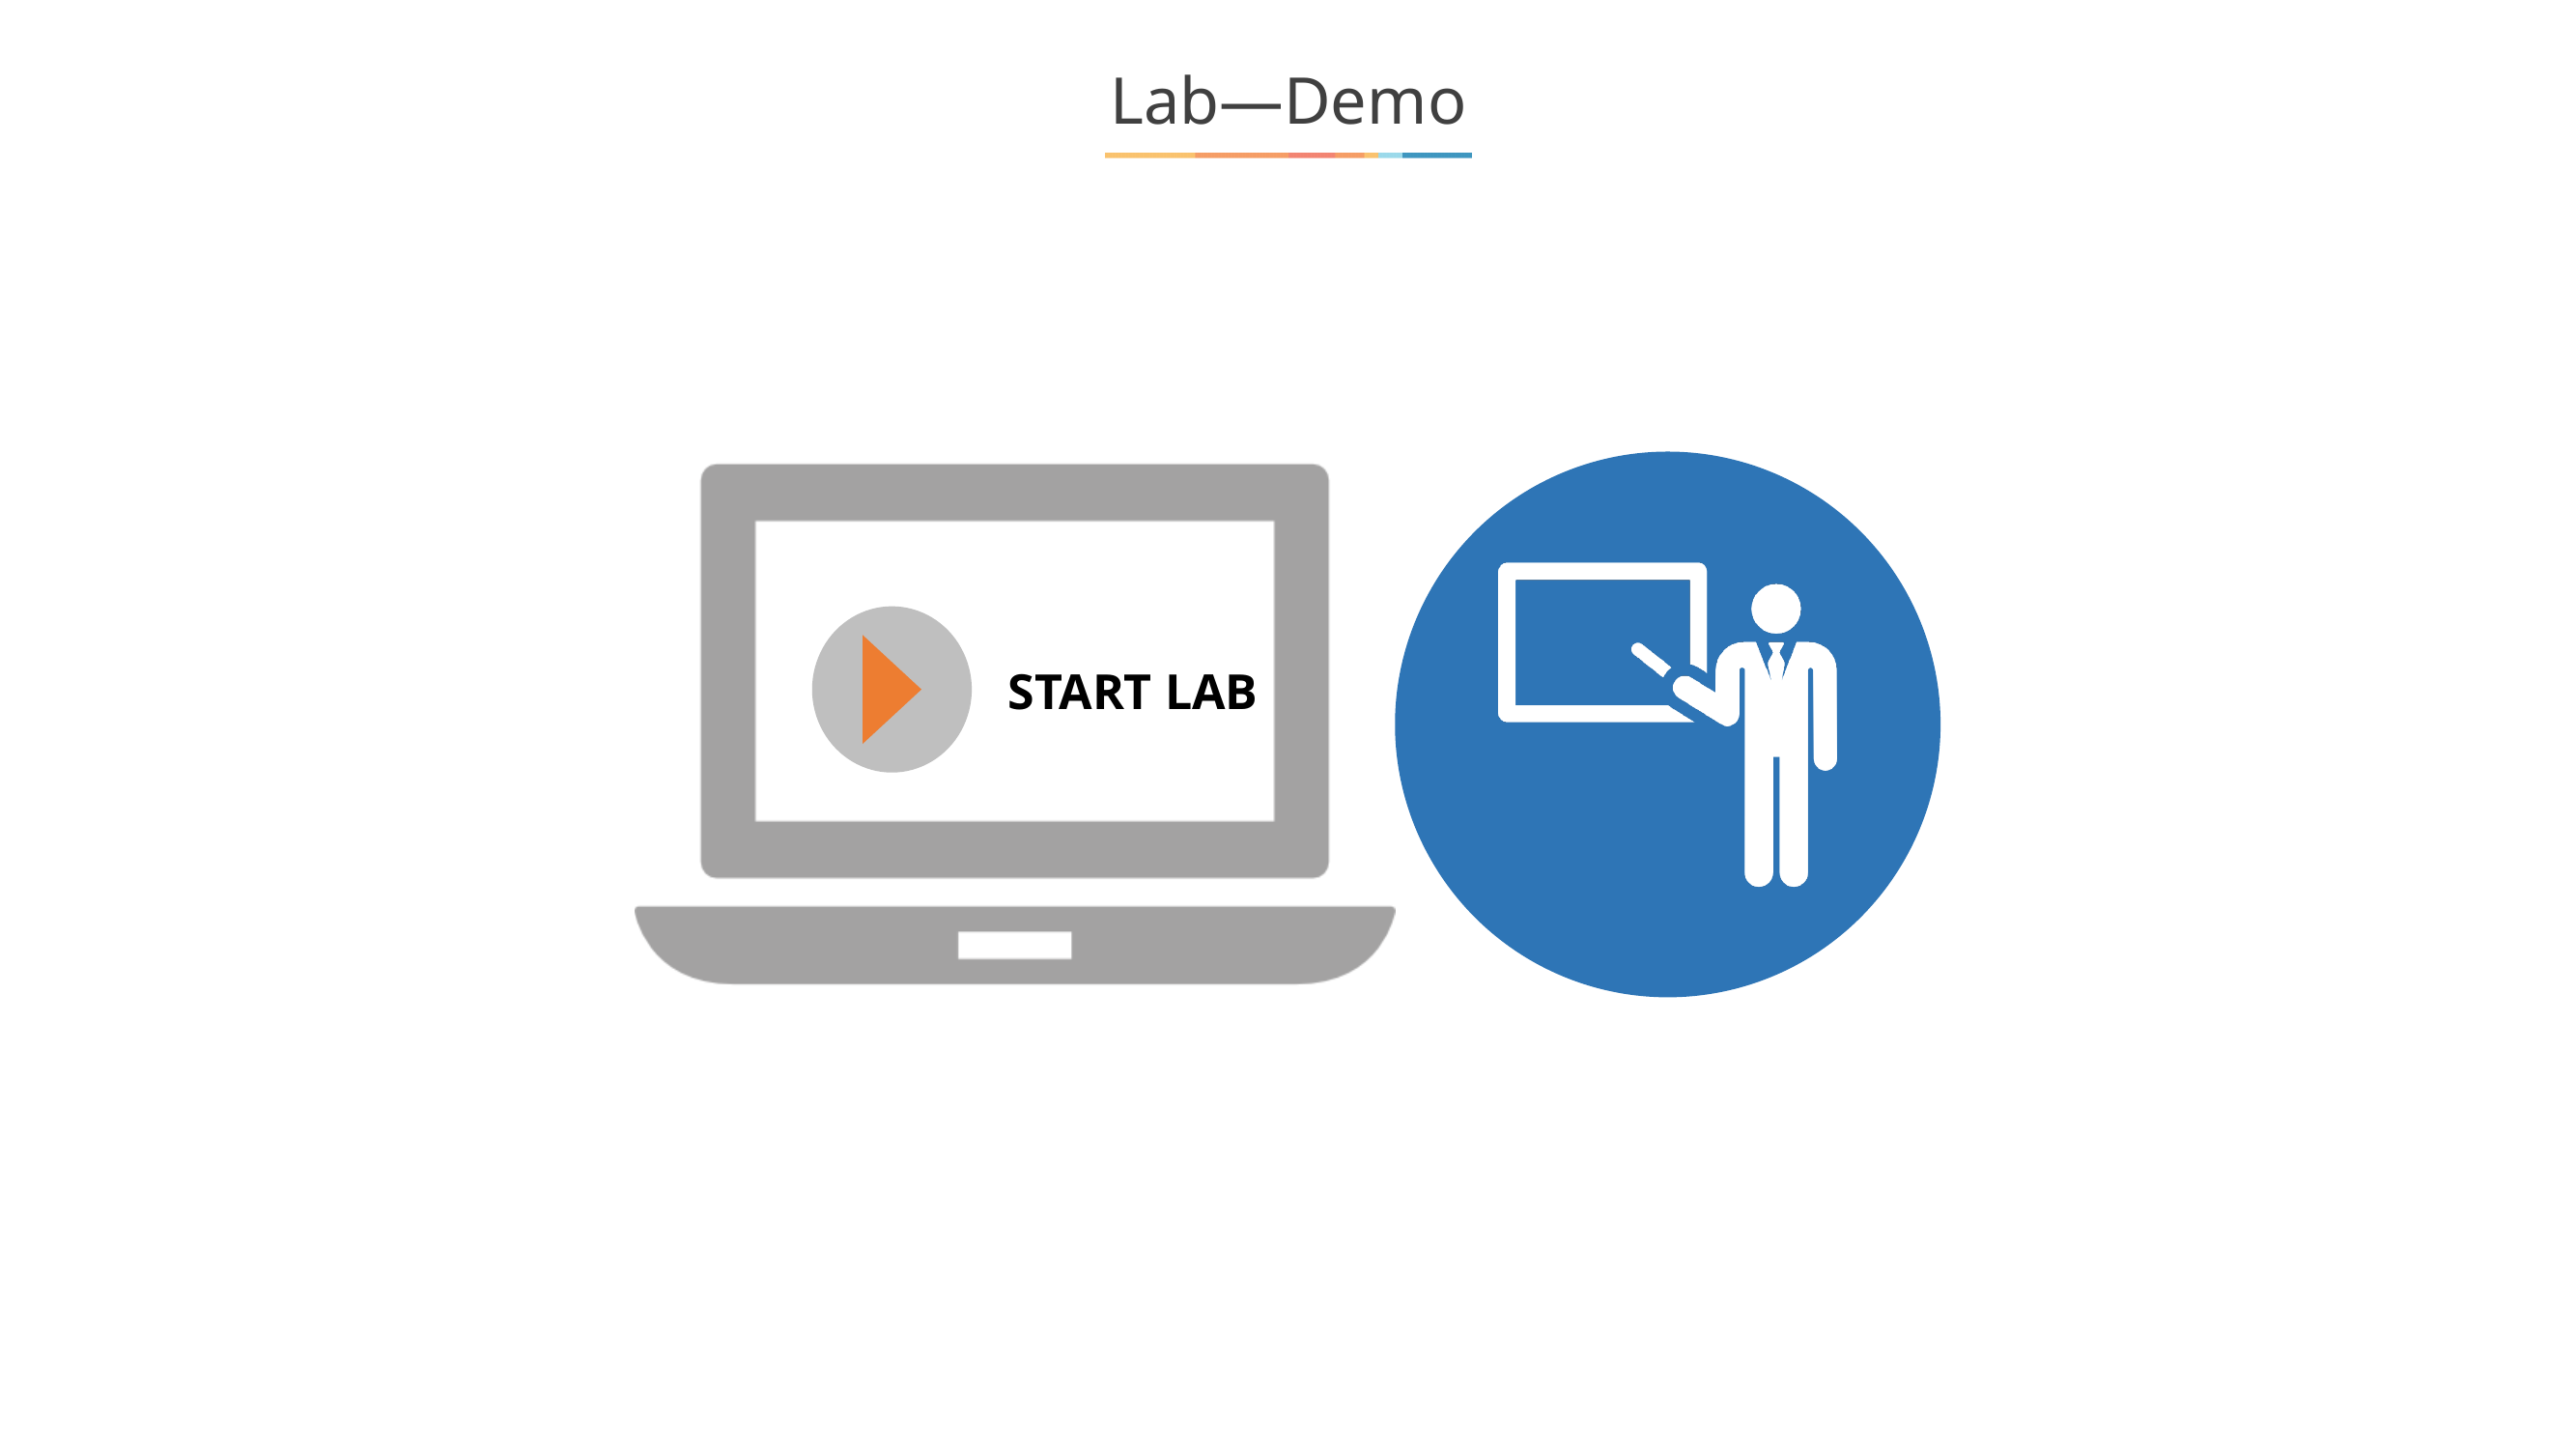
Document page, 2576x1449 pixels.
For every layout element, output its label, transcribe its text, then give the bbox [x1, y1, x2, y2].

picture [1105, 133, 1472, 178]
title Lab—Demo [0, 50, 2576, 156]
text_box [635, 328, 1941, 1121]
